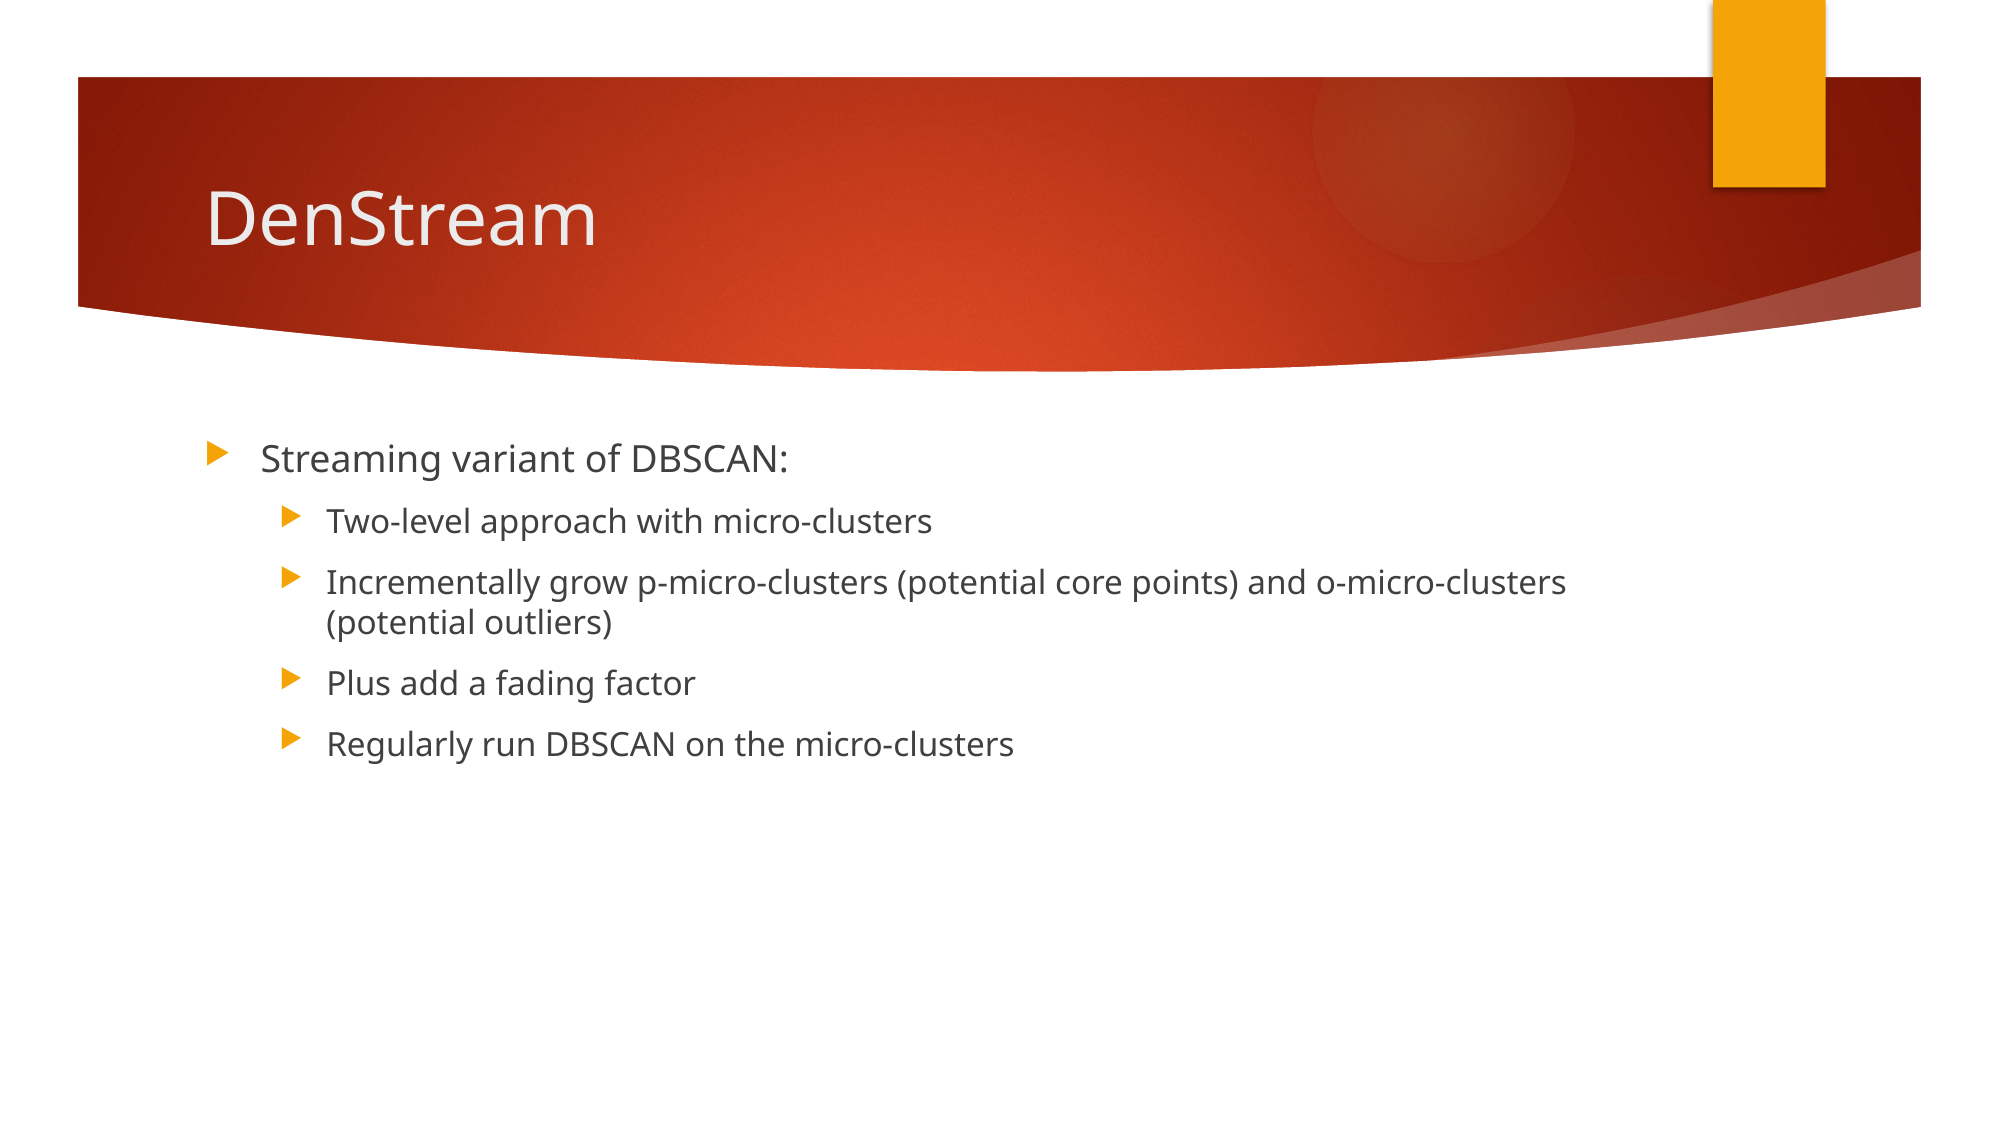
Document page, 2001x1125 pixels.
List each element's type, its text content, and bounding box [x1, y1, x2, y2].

list Streaming variant of DBSCAN: Two-level approach with micro-clusters Incrementally grow p-micro-clusters (potential core points) and o-micro-clusters (potential outliers) Plus add a fading factor Regularly run DBSCAN on the micro-clusters [189, 427, 1627, 988]
title DenStream [189, 155, 1627, 275]
